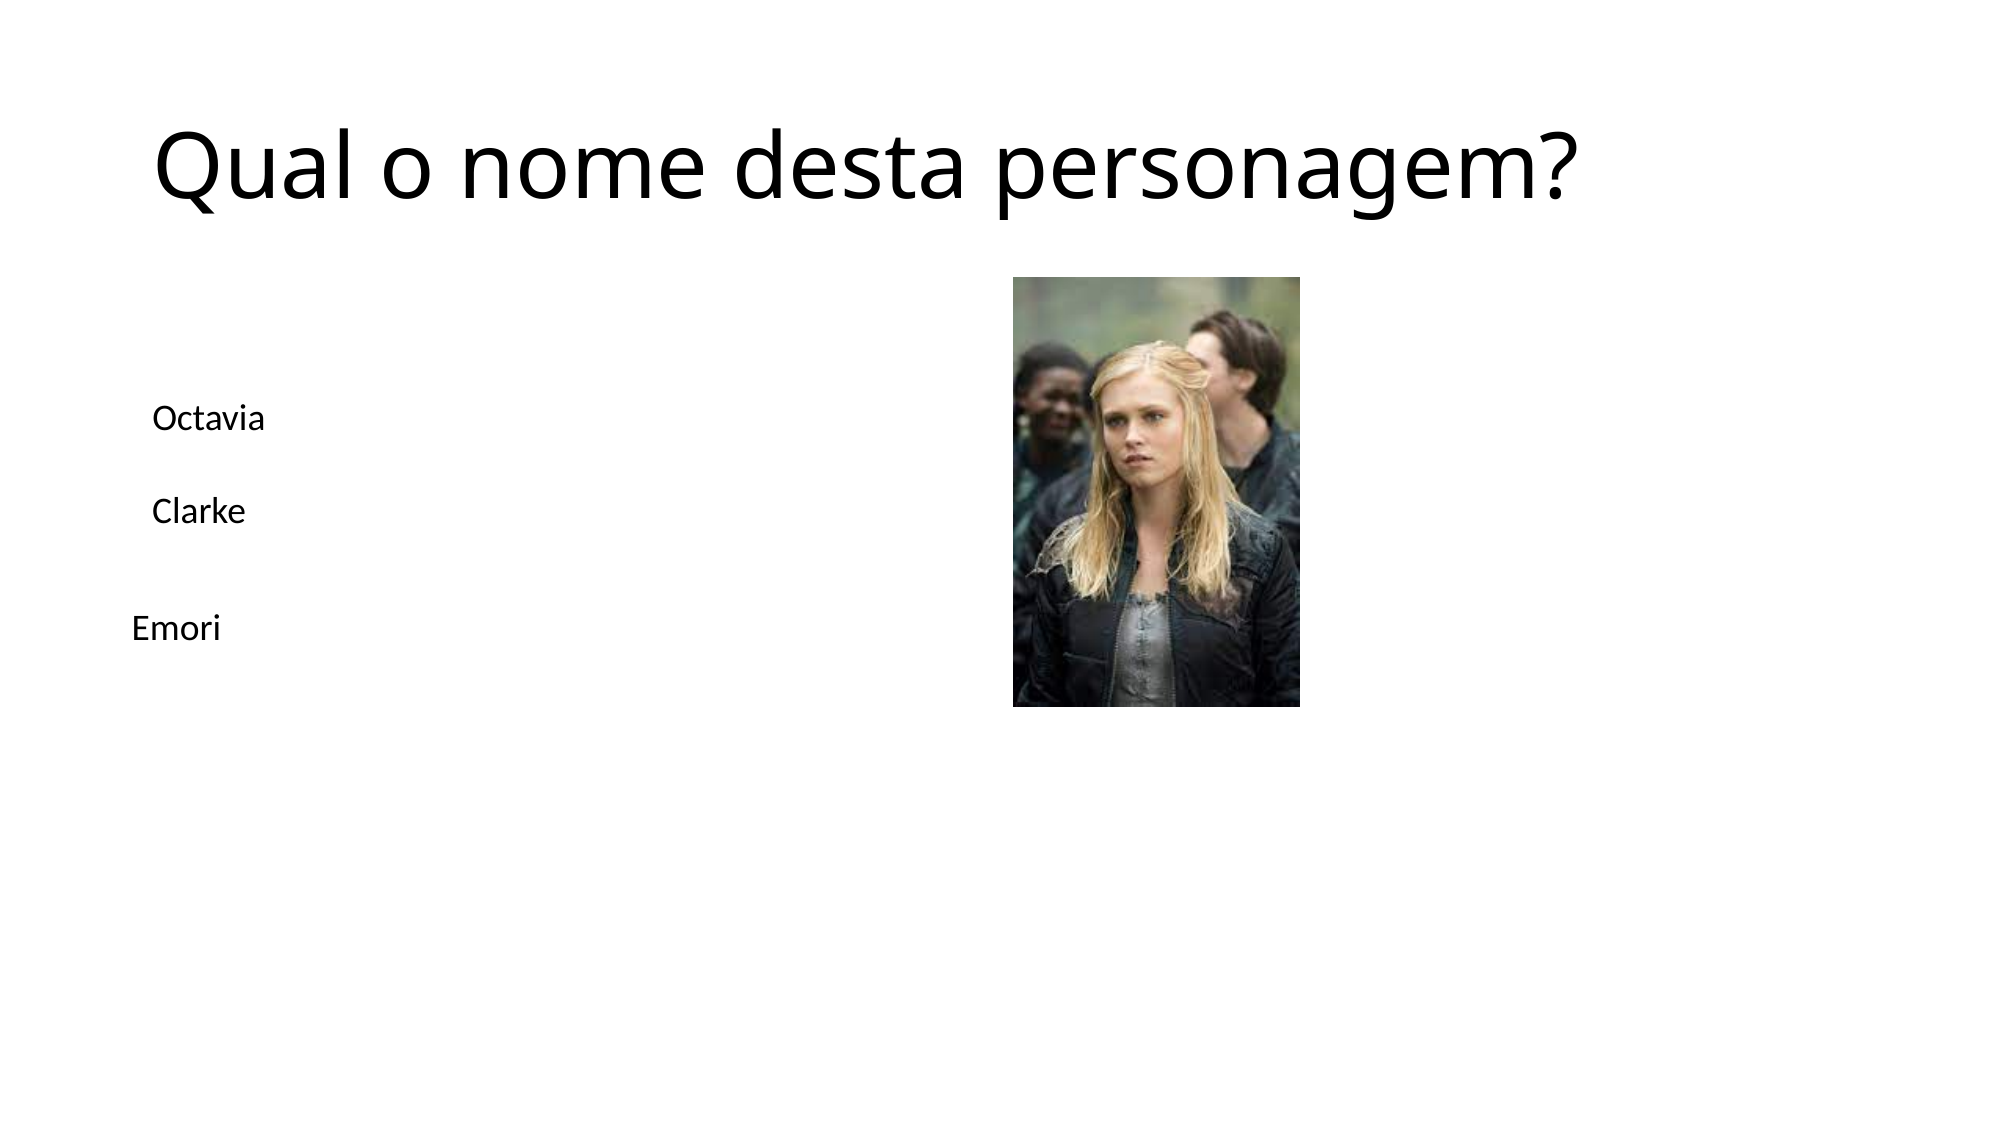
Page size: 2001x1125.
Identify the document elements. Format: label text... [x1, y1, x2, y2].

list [1013, 277, 1300, 707]
title Qual o nome desta personagem? [137, 59, 1863, 278]
text_box Clarke [137, 478, 292, 539]
text_box Octavia [137, 385, 411, 446]
text_box Emori [116, 595, 292, 656]
